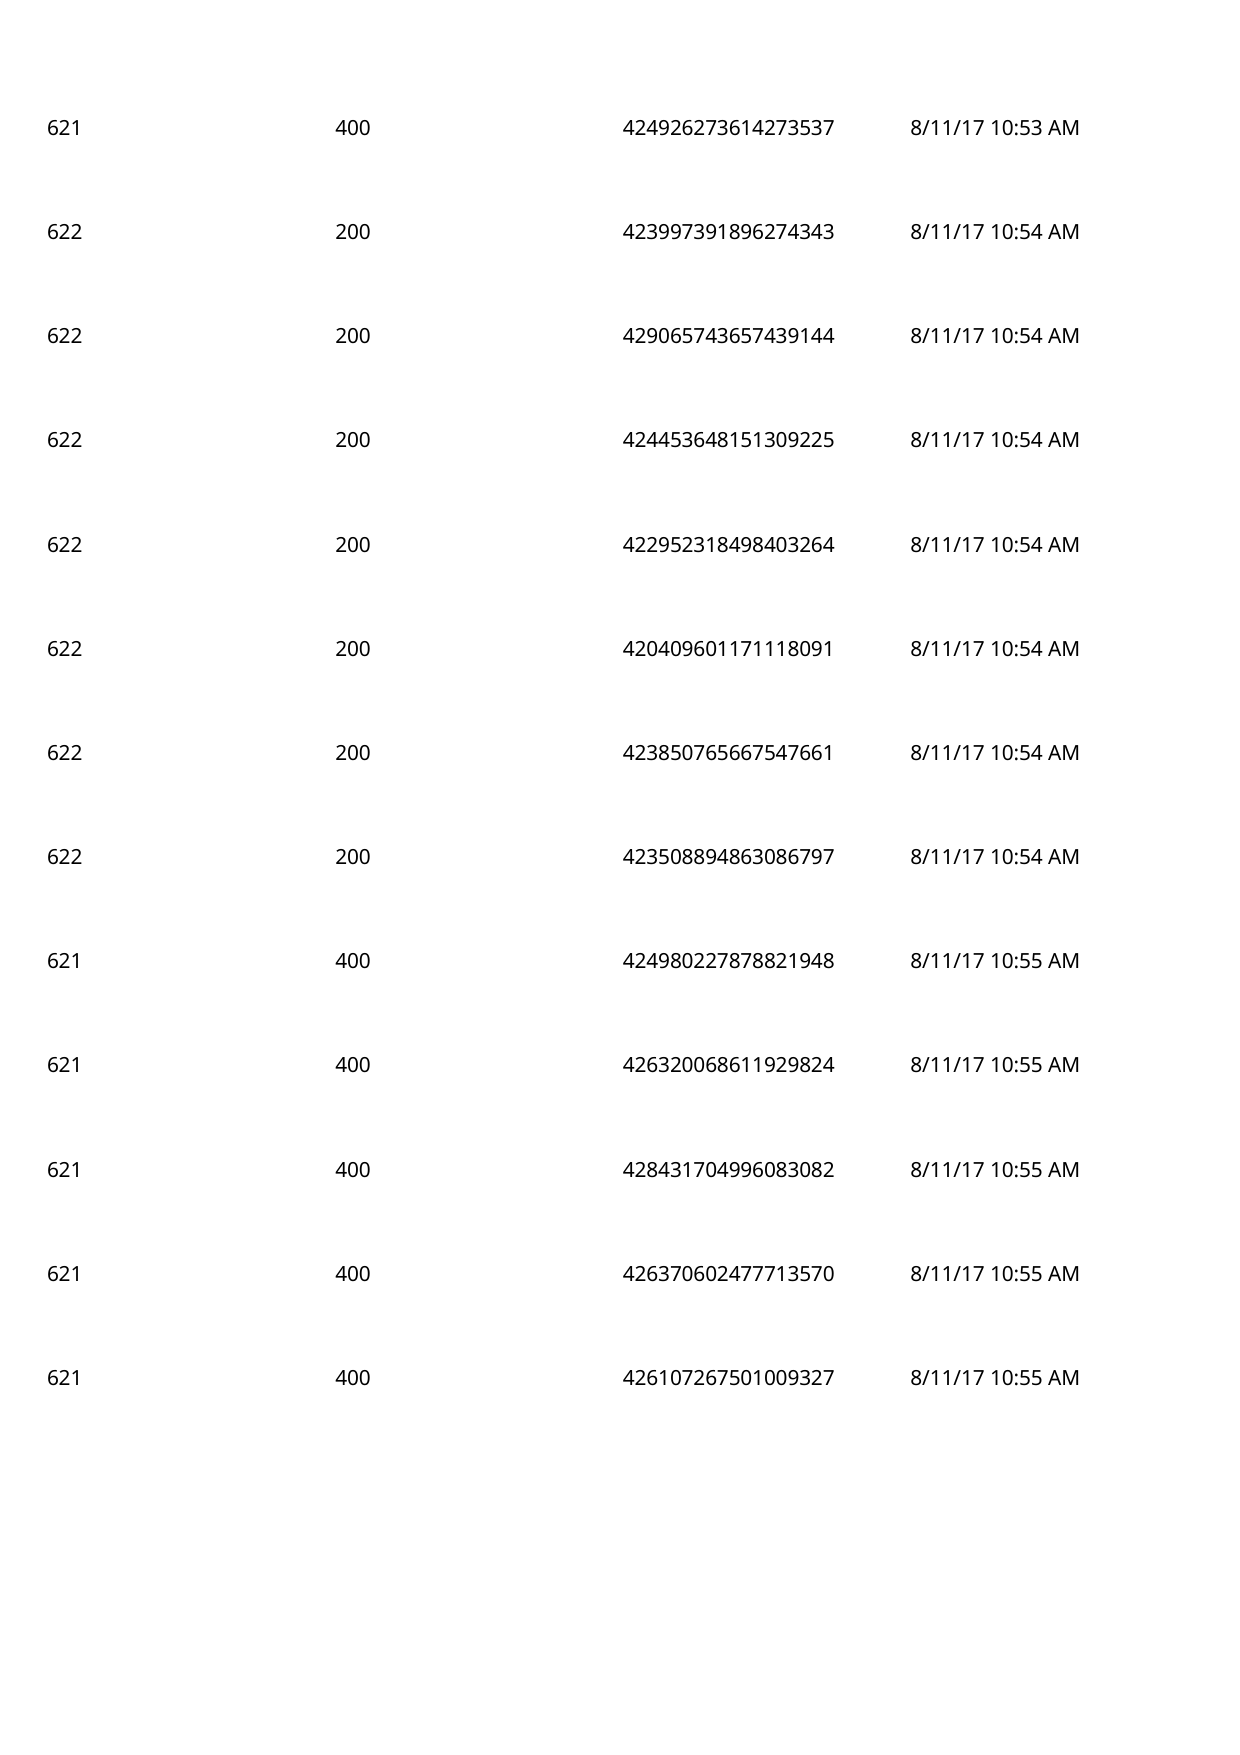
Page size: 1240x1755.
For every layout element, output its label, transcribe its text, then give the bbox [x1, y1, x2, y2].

text_box 8/11/17 10:54 AM [910, 531, 1198, 594]
text_box 426370602477713570 [622, 1260, 910, 1323]
text_box 400 [335, 114, 622, 177]
text_box 400 [335, 1364, 622, 1427]
text_box 400 [335, 947, 622, 1011]
text_box 622 [41, 739, 335, 802]
text_box 400 [335, 1260, 622, 1323]
text_box 621 [41, 1364, 335, 1427]
text_box 622 [41, 322, 335, 386]
text_box 200 [335, 322, 622, 386]
text_box 200 [335, 843, 622, 907]
text_box 8/11/17 10:55 AM [910, 1156, 1198, 1219]
text_box 200 [335, 739, 622, 802]
text_box 200 [335, 531, 622, 594]
text_box 429065743657439144 [622, 322, 910, 386]
text_box 8/11/17 10:55 AM [910, 1364, 1198, 1427]
text_box 8/11/17 10:54 AM [910, 635, 1198, 698]
text_box 423850765667547661 [622, 739, 910, 802]
text_box 622 [41, 427, 335, 490]
text_box 400 [335, 1156, 622, 1219]
text_box 621 [41, 947, 335, 1011]
text_box 420409601171118091 [622, 635, 910, 698]
text_box 621 [41, 1260, 335, 1323]
text_box 8/11/17 10:55 AM [910, 1052, 1198, 1115]
text_box 424453648151309225 [622, 427, 910, 490]
text_box 8/11/17 10:55 AM [910, 947, 1198, 1011]
text_box 621 [41, 1052, 335, 1115]
text_box 8/11/17 10:53 AM [910, 114, 1198, 177]
text_box 424926273614273537 [622, 114, 910, 177]
text_box 8/11/17 10:54 AM [910, 218, 1198, 282]
text_box 8/11/17 10:55 AM [910, 1260, 1198, 1323]
text_box 622 [41, 218, 335, 282]
text_box 621 [41, 1156, 335, 1219]
text_box 8/11/17 10:54 AM [910, 322, 1198, 386]
text_box 200 [335, 427, 622, 490]
text_box 622 [41, 843, 335, 907]
text_box 423508894863086797 [622, 843, 910, 907]
text_box 426320068611929824 [622, 1052, 910, 1115]
text_box 426107267501009327 [622, 1364, 910, 1427]
text_box 423997391896274343 [622, 218, 910, 282]
text_box 621 [41, 114, 335, 177]
text_box 428431704996083082 [622, 1156, 910, 1219]
text_box 200 [335, 635, 622, 698]
text_box 622 [41, 531, 335, 594]
text_box 400 [335, 1052, 622, 1115]
text_box 8/11/17 10:54 AM [910, 427, 1198, 490]
text_box 8/11/17 10:54 AM [910, 739, 1198, 802]
text_box 622 [41, 635, 335, 698]
text_box 8/11/17 10:54 AM [910, 843, 1198, 907]
text_box 422952318498403264 [622, 531, 910, 594]
text_box 424980227878821948 [622, 947, 910, 1011]
text_box 200 [335, 218, 622, 282]
